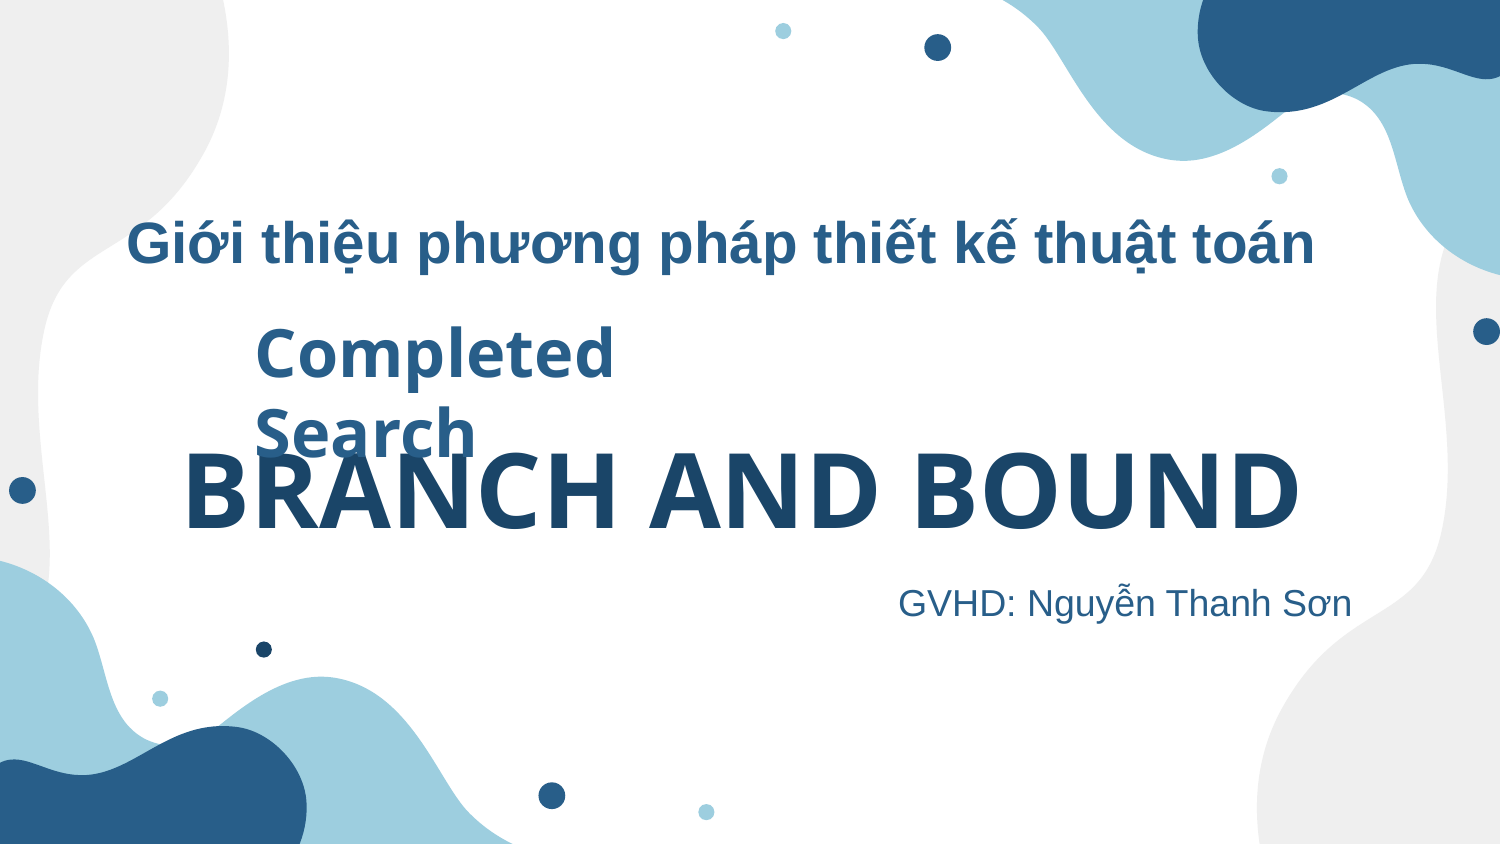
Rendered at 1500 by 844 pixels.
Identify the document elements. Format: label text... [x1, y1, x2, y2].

subtitle Giới thiệu phương pháp thiết kế thuật toán [111, 190, 1354, 288]
text_box GVHD: Nguyễn Thanh Sơn [883, 564, 1373, 628]
title BRANCH AND BOUND [111, 222, 1374, 565]
text_box Completed Search [239, 296, 889, 394]
